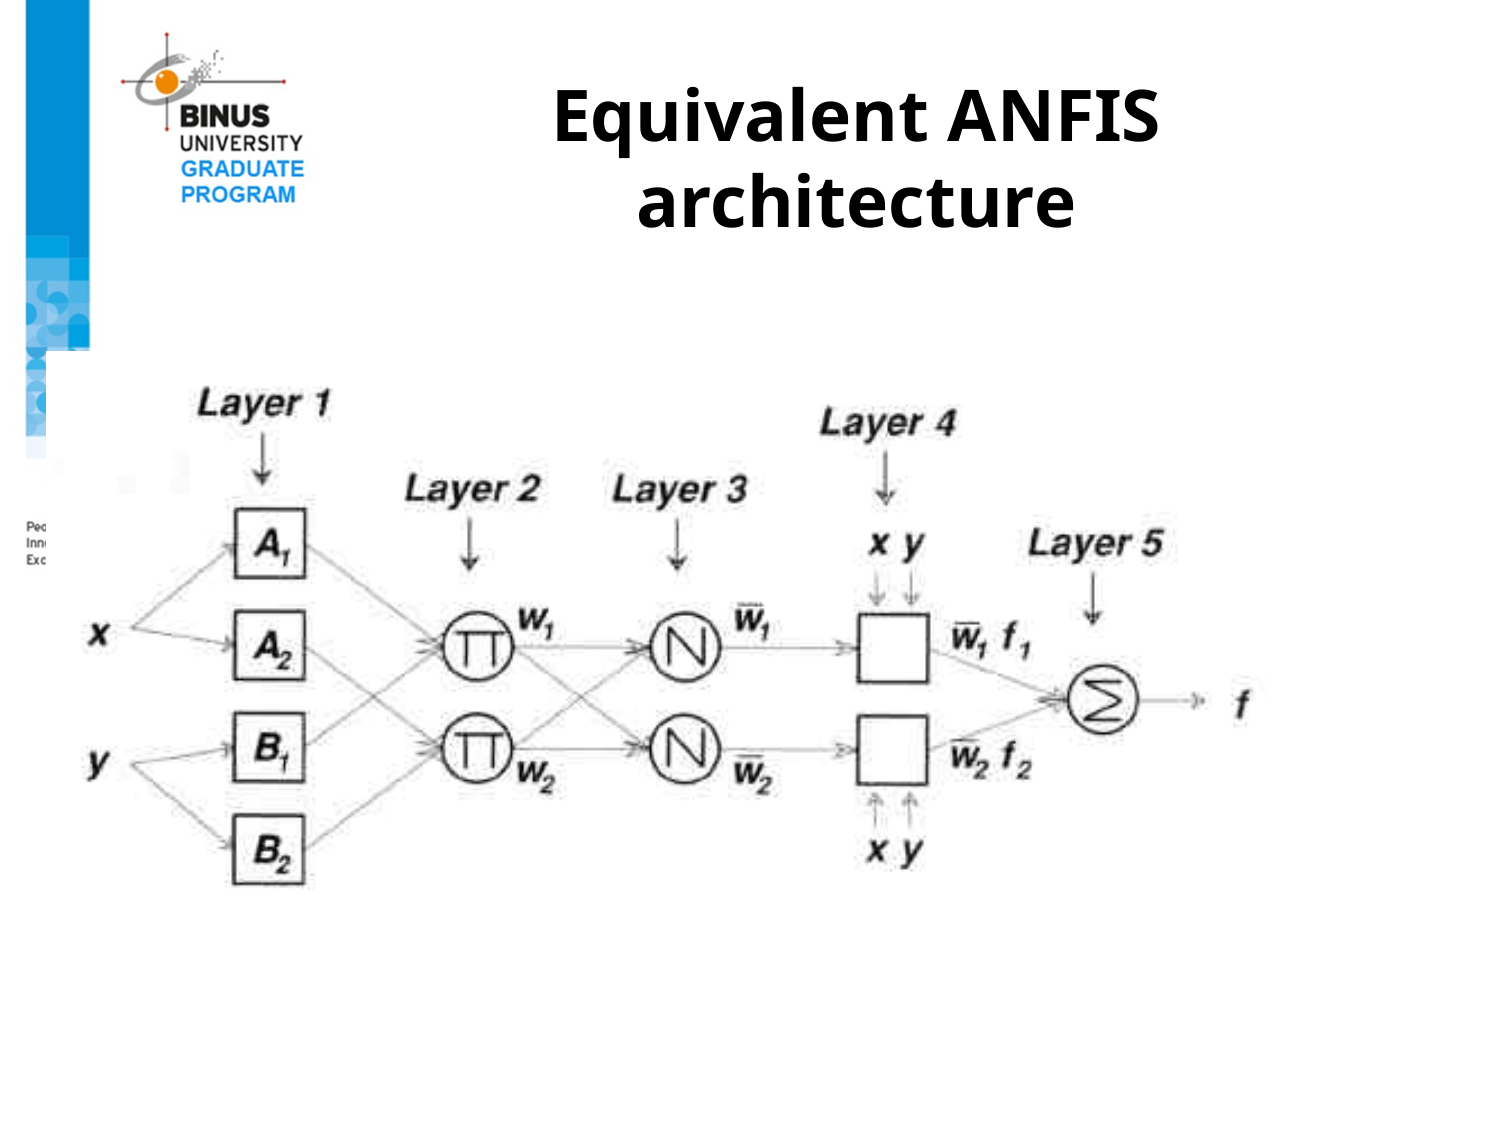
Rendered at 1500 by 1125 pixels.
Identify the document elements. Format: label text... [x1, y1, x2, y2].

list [46, 351, 1270, 926]
title Equivalent ANFIS architecture [337, 62, 1375, 250]
picture [0, 0, 972, 729]
